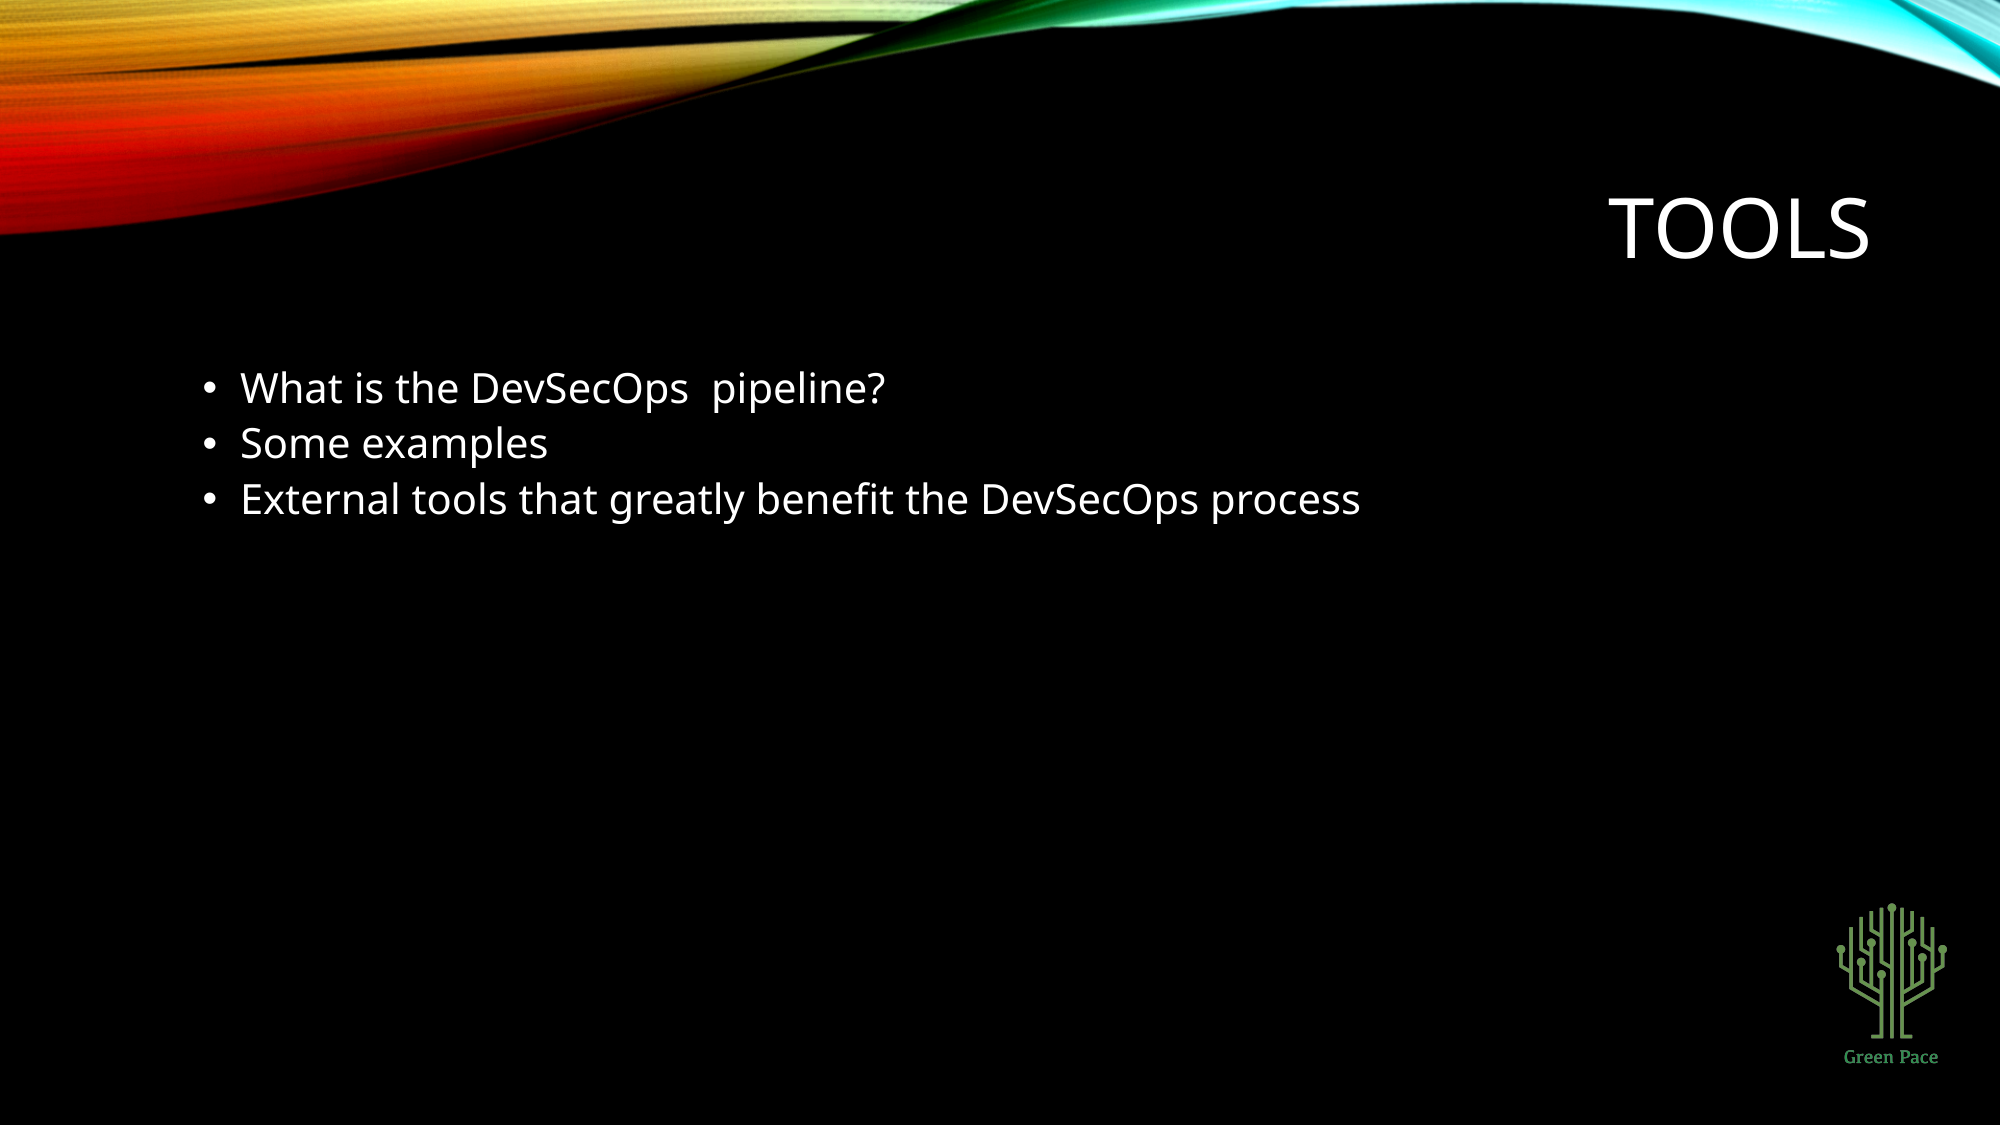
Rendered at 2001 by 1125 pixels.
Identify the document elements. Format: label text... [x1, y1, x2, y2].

list What is the DevSecOps pipeline? Some examples External tools that greatly benefit the DevSecOps process [112, 360, 1888, 1021]
picture [1817, 892, 1964, 1082]
picture [0, 0, 2000, 237]
title TOOLS [474, 125, 1888, 338]
